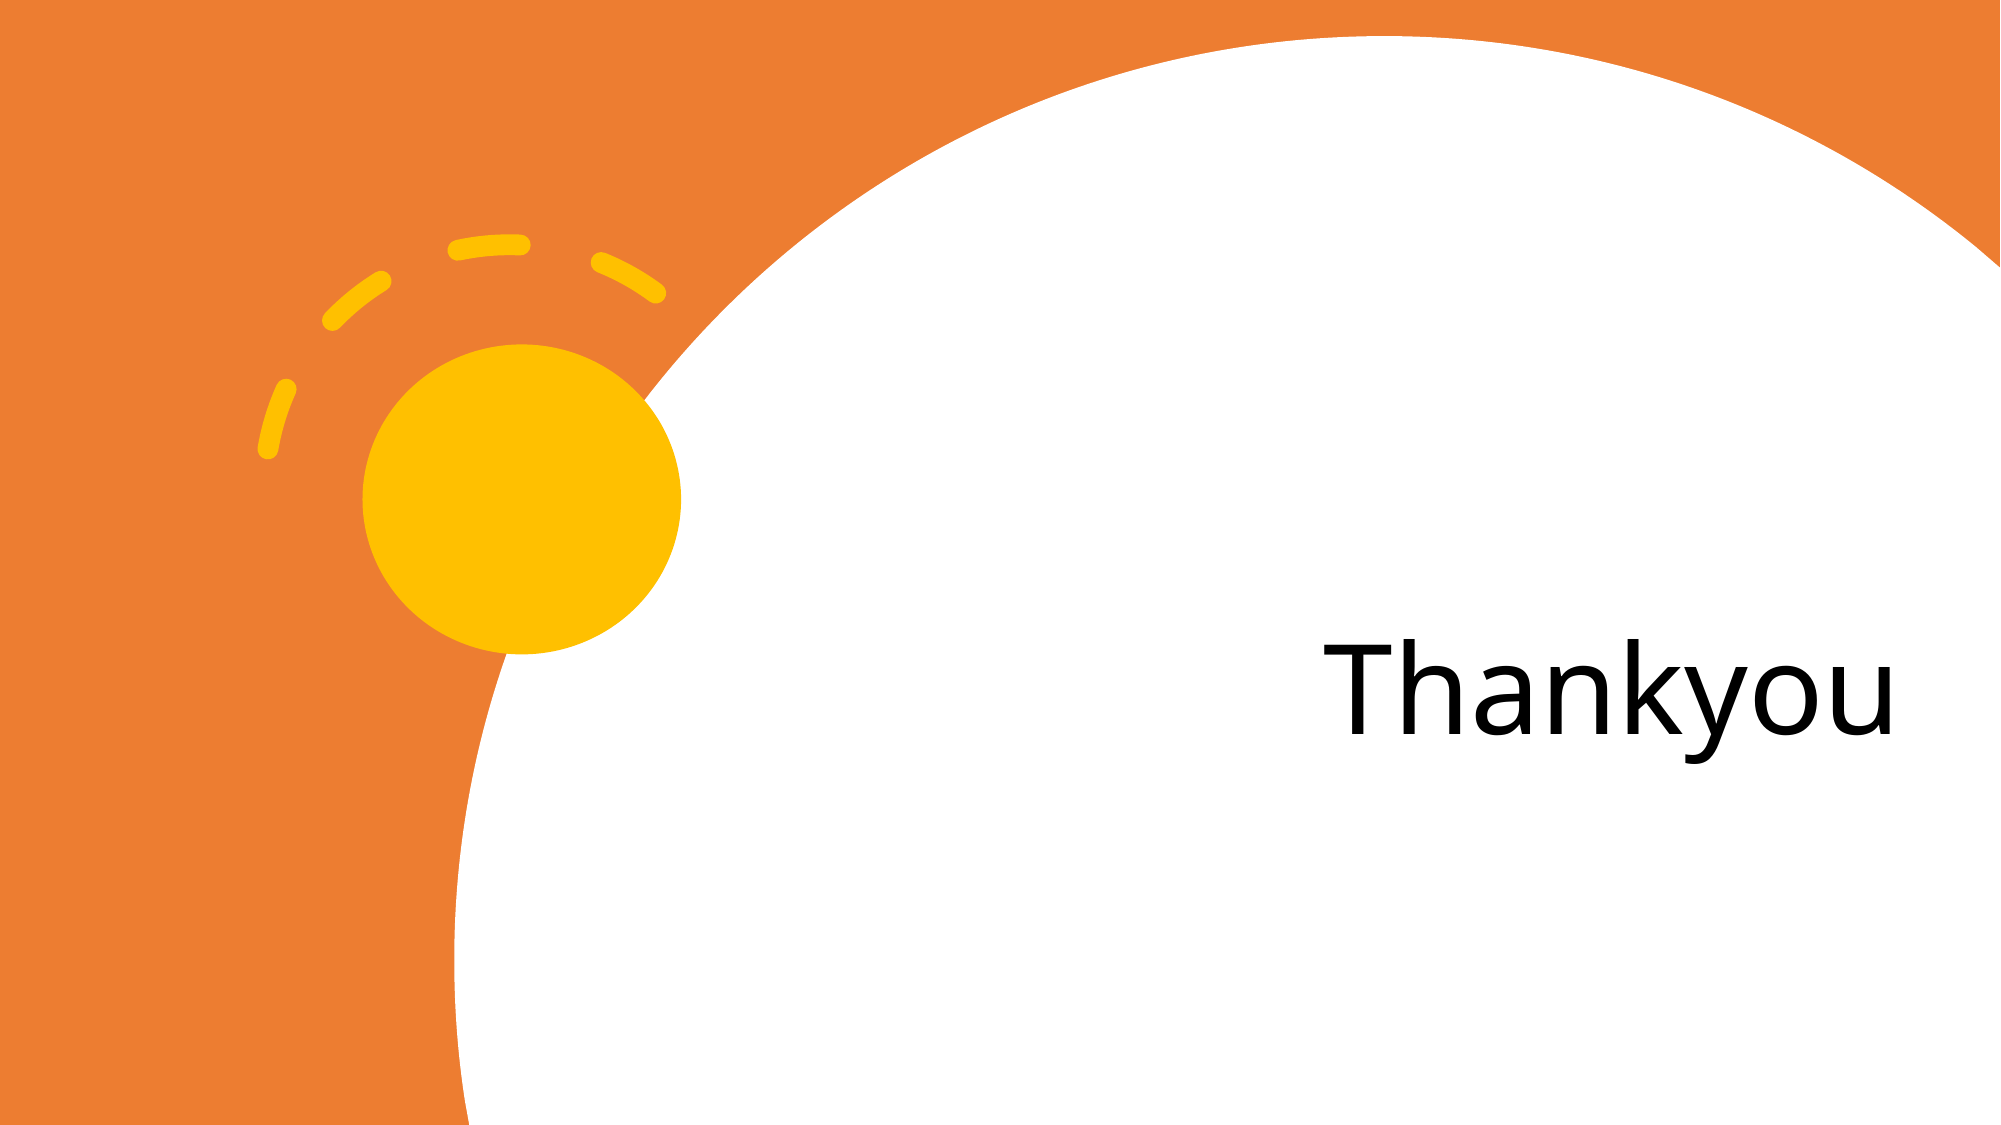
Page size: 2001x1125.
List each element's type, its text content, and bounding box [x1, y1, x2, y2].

text_box [361, 373, 662, 656]
text_box [0, 0, 2000, 1125]
title Thankyou [662, 318, 1917, 770]
text_box [453, 35, 2000, 1125]
text_box [267, 244, 676, 490]
